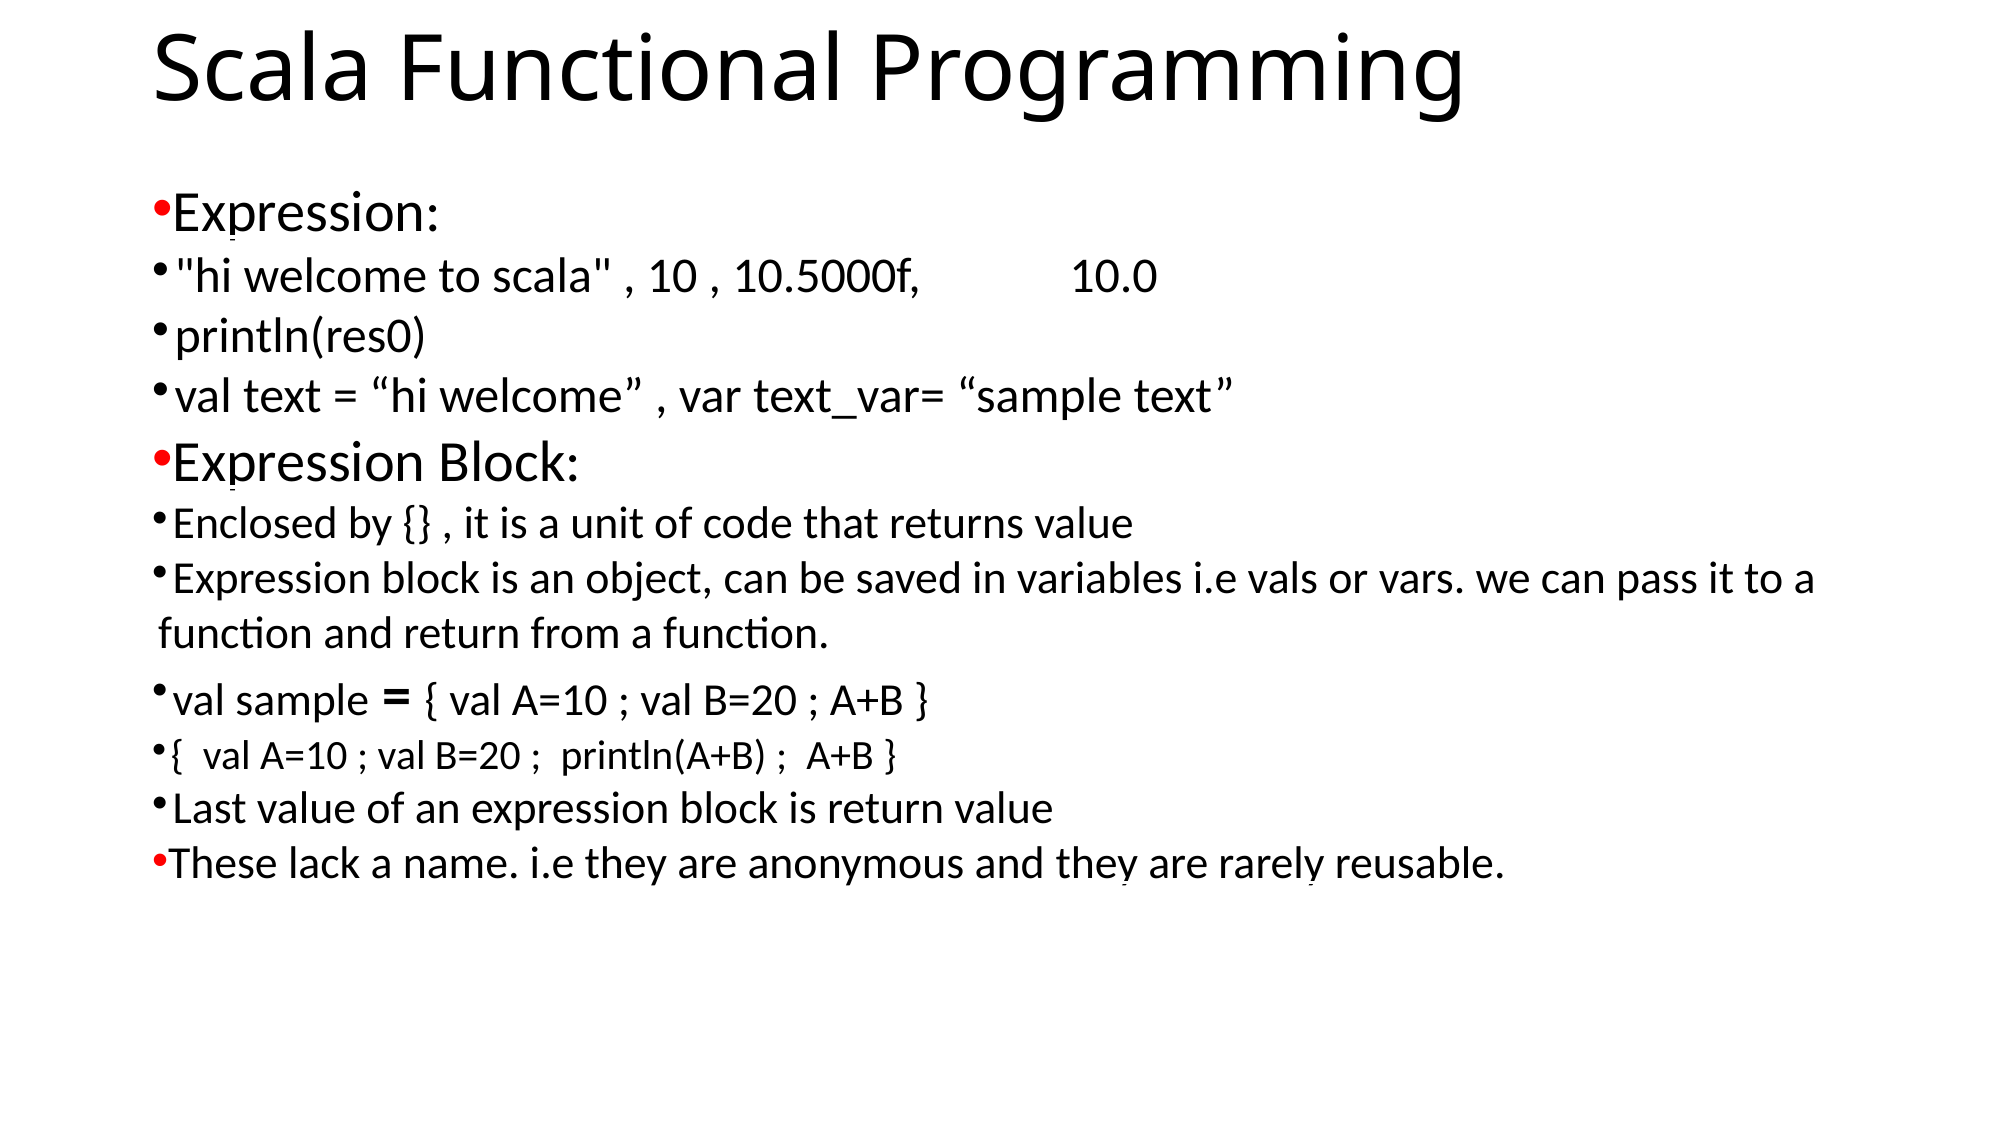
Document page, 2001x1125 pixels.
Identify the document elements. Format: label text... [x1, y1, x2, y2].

text_box Expression: "hi welcome to scala" , 10 , 10.5000f, 10.0 println(res0) val text = “hi welcome” , var text_var= “sample text” Expression Block: Enclosed by {} , it is a unit of code that returns value Expression block is an object, can be saved in variables i.e vals or vars. we can pass it to a function and return from a function. val sample = { val A=10 ; val B=20 ; A+B } { val A=10 ; val B=20 ; println(A+B) ; A+B } Last value of an expression block is return value These lack a name. i.e they are anonymous and they are rarely reusable. [137, 165, 1863, 1013]
text_box Scala Functional Programming [137, 0, 1863, 154]
